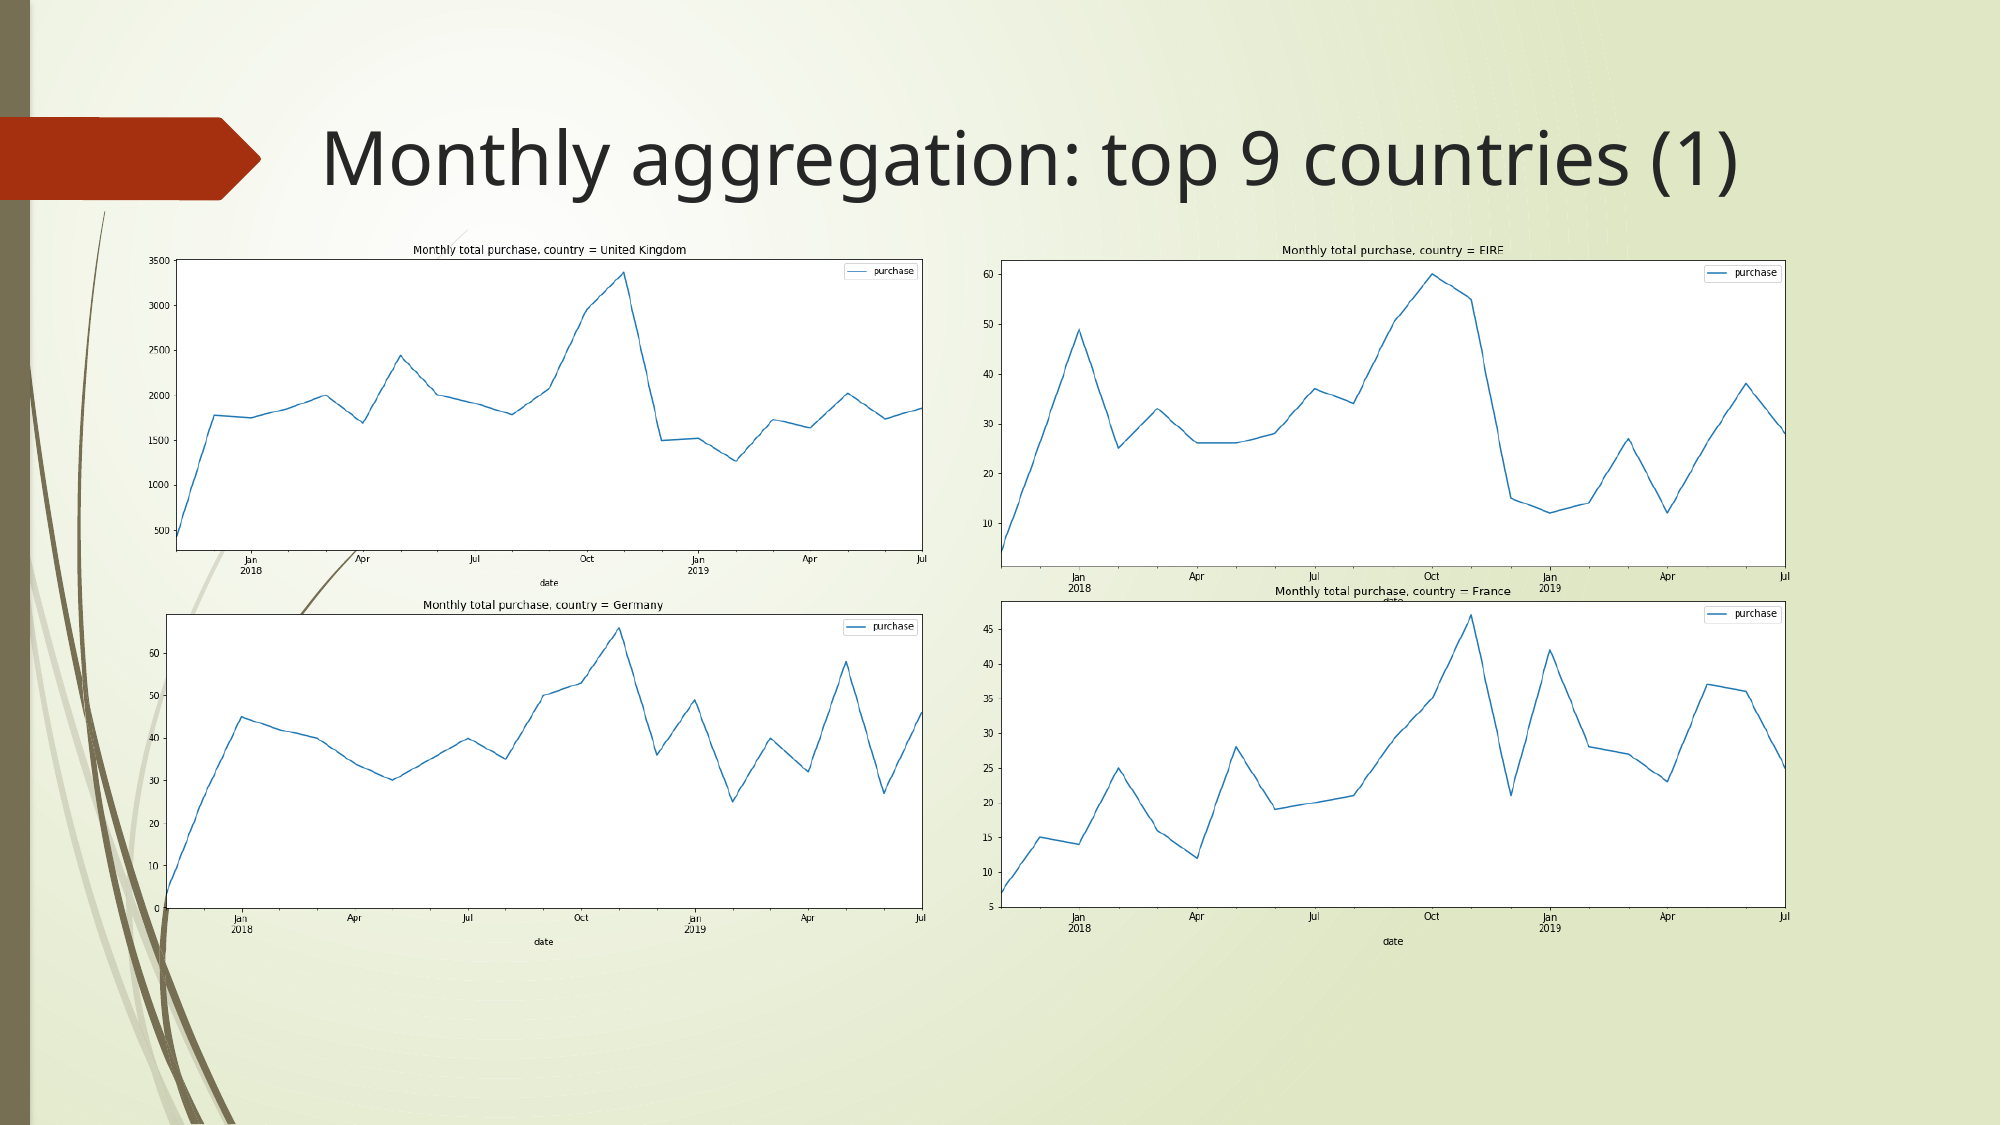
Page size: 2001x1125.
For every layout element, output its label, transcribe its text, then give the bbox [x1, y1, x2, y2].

picture [141, 238, 933, 954]
title Monthly aggregation: top 9 countries (1) [305, 102, 1888, 313]
picture [974, 238, 1797, 954]
